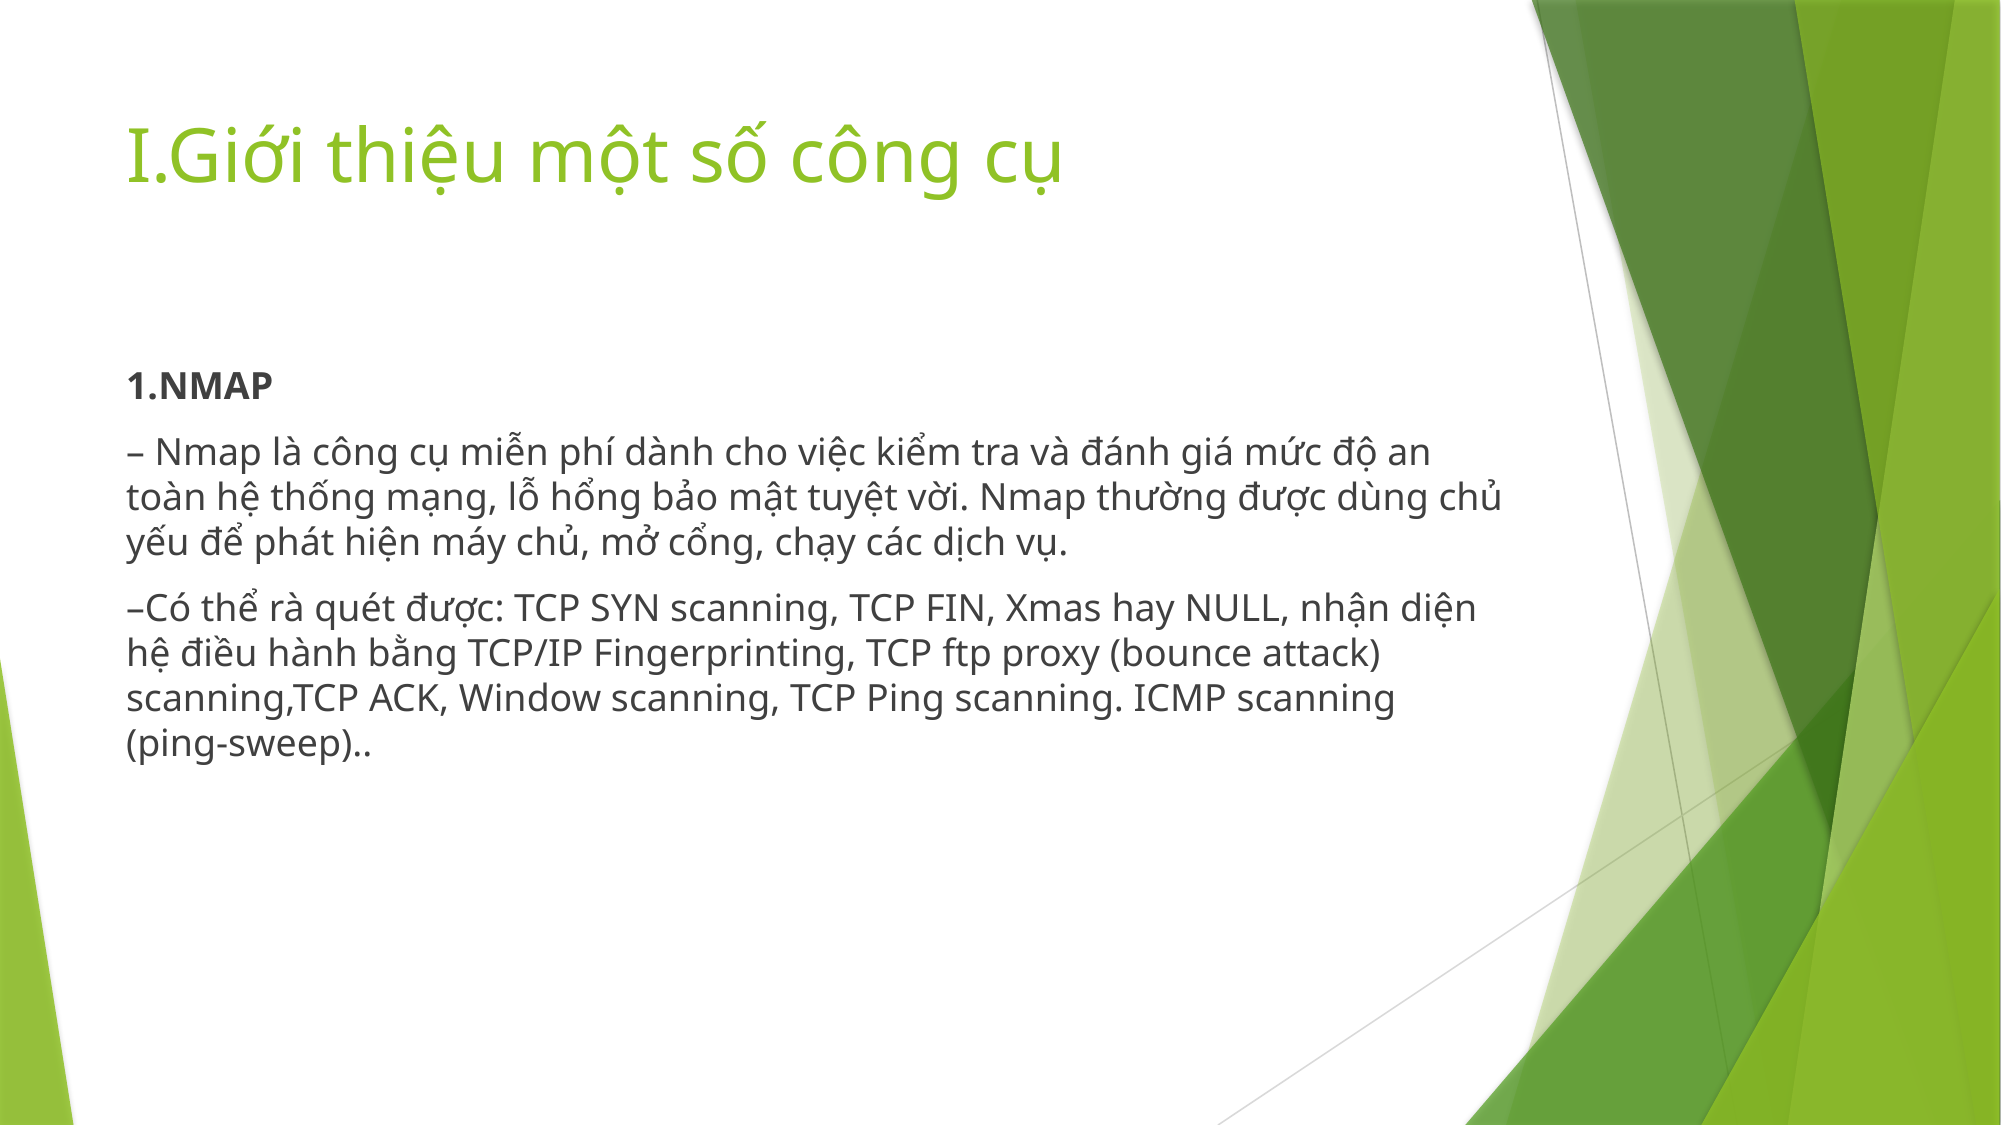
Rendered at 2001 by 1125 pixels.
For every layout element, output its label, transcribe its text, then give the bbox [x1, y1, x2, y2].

list 1.NMAP – Nmap là công cụ miễn phí dành cho việc kiểm tra và đánh giá mức độ an toàn hệ thống mạng, lỗ hổng bảo mật tuyệt vời. Nmap thường được dùng chủ yếu để phát hiện máy chủ, mở cổng, chạy các dịch vụ. –Có thể rà quét được: TCP SYN scanning, TCP FIN, Xmas hay NULL, nhận diện hệ điều hành bằng TCP/IP Fingerprinting, TCP ftp proxy (bounce attack) scanning,TCP ACK, Window scanning, TCP Ping scanning. ICMP scanning (ping-sweep).. [111, 354, 1522, 992]
title I.Giới thiệu một số công cụ [111, 99, 1522, 317]
